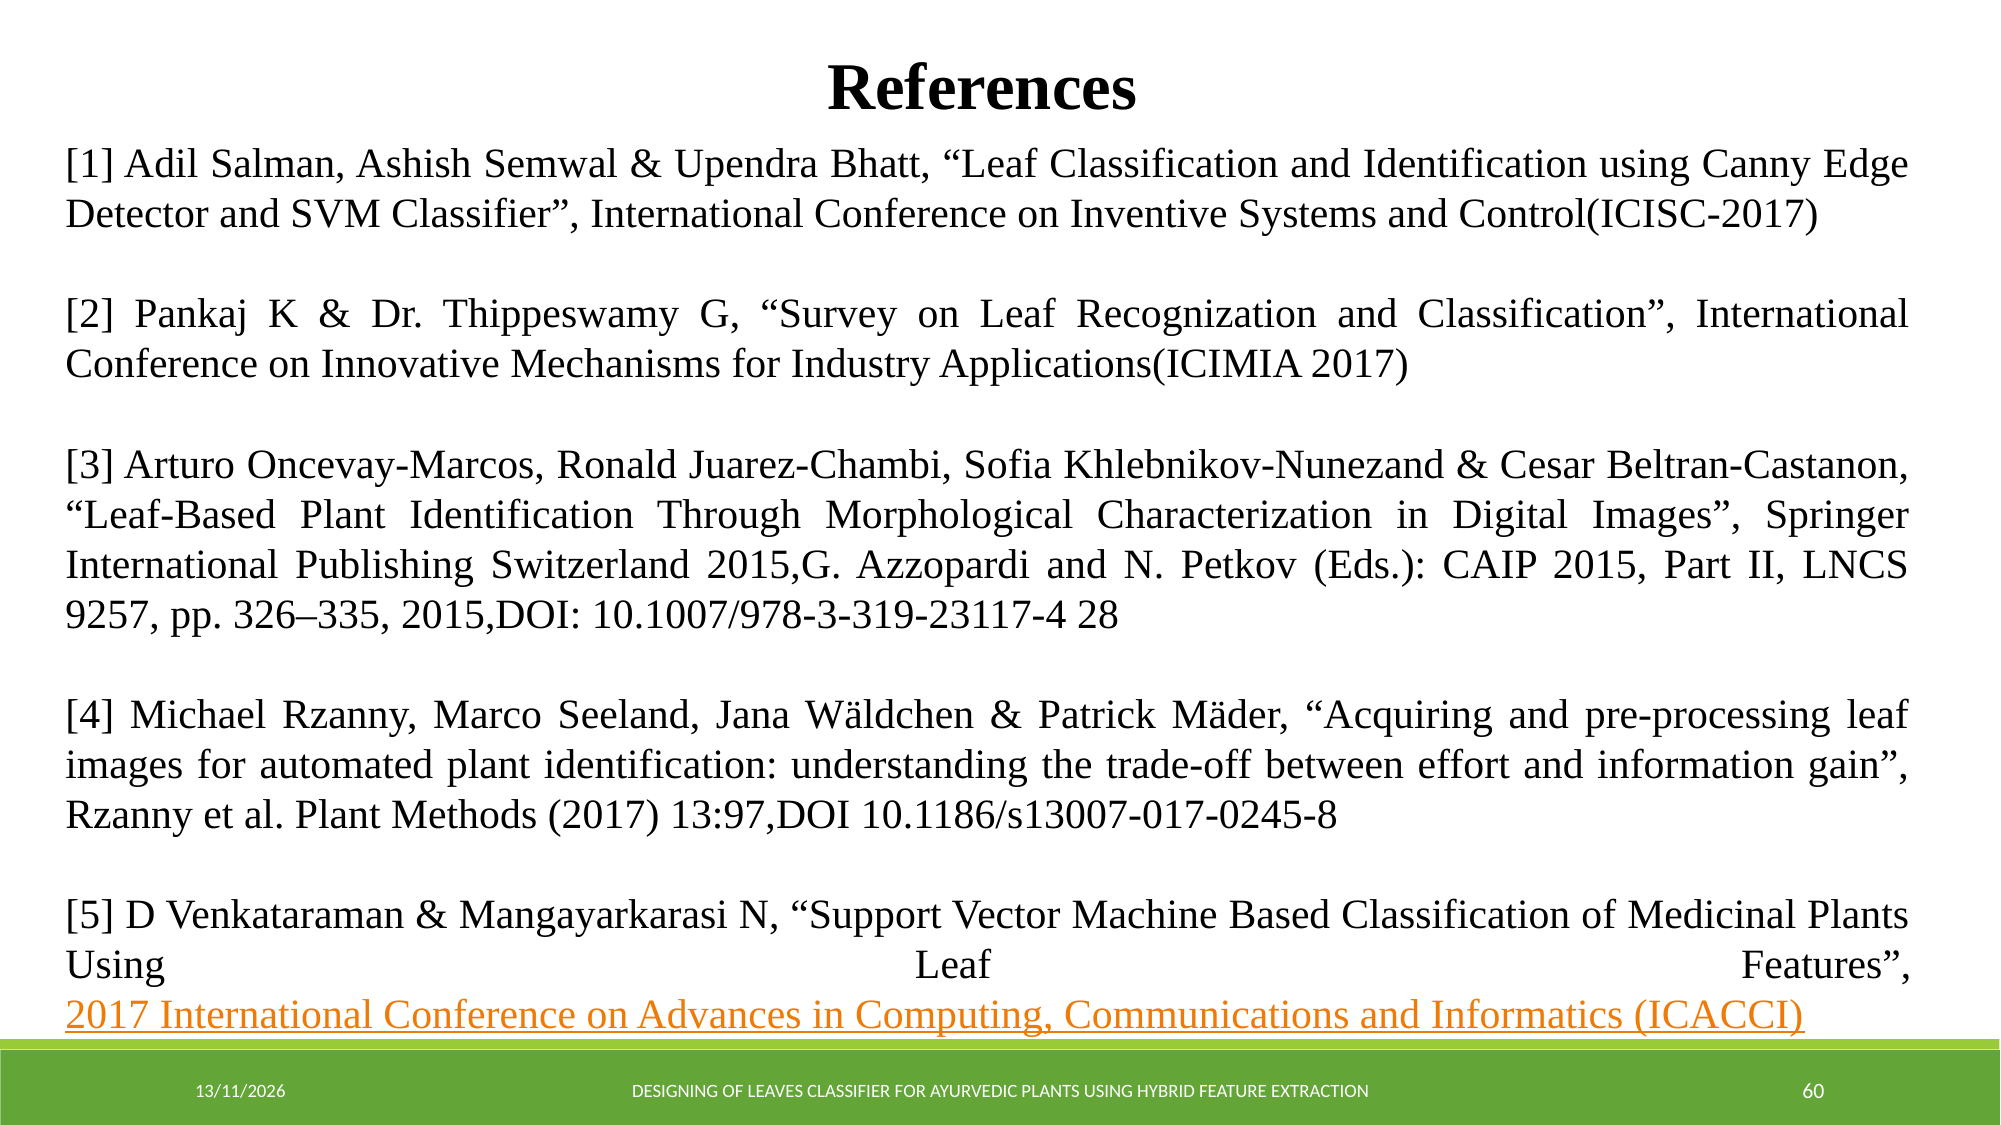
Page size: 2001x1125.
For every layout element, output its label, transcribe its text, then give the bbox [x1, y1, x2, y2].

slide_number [180, 1059, 586, 1120]
text_box References [62, 35, 1903, 130]
text_box [1] Adil Salman, Ashish Semwal & Upendra Bhatt, “Leaf Classification and Identification using Canny Edge Detector and SVM Classifier”, International Conference on Inventive Systems and Control(ICISC-2017) [2] Pankaj K & Dr. Thippeswamy G, “Survey on Leaf Recognization and Classification”, International Conference on Innovative Mechanisms for Industry Applications(ICIMIA 2017) [3] Arturo Oncevay-Marcos, Ronald Juarez-Chambi, Sofia Khlebnikov-Nunezand & Cesar Beltran-Castanon, “Leaf-Based Plant Identification Through Morphological Characterization in Digital Images”, Springer International Publishing Switzerland 2015,G. Azzopardi and N. Petkov (Eds.): CAIP 2015, Part II, LNCS 9257, pp. 326–335, 2015,DOI: 10.1007/978-3-319-23117-4 28 [4] Michael Rzanny, Marco Seeland, Jana Wäldchen & Patrick Mäder, “Acquiring and pre-processing leaf images for automated plant identification: understanding the trade-off between effort and information gain”, Rzanny et al. Plant Methods (2017) 13:97,DOI 10.1186/s13007-017-0245-8 [5] D Venkataraman & Mangayarkarasi N, “Support Vector Machine Based Classification of Medicinal Plants Using Leaf Features”, 2017 International Conference on Advances in Computing, Communications and Informatics (ICACCI) [50, 128, 1926, 1089]
footer DESIGNING OF LEAVES CLASSIFIER FOR AYURVEDIC PLANTS USING HYBRID FEATURE EXTRACTION [604, 1059, 1396, 1120]
slide_number 60 [1624, 1059, 1840, 1120]
